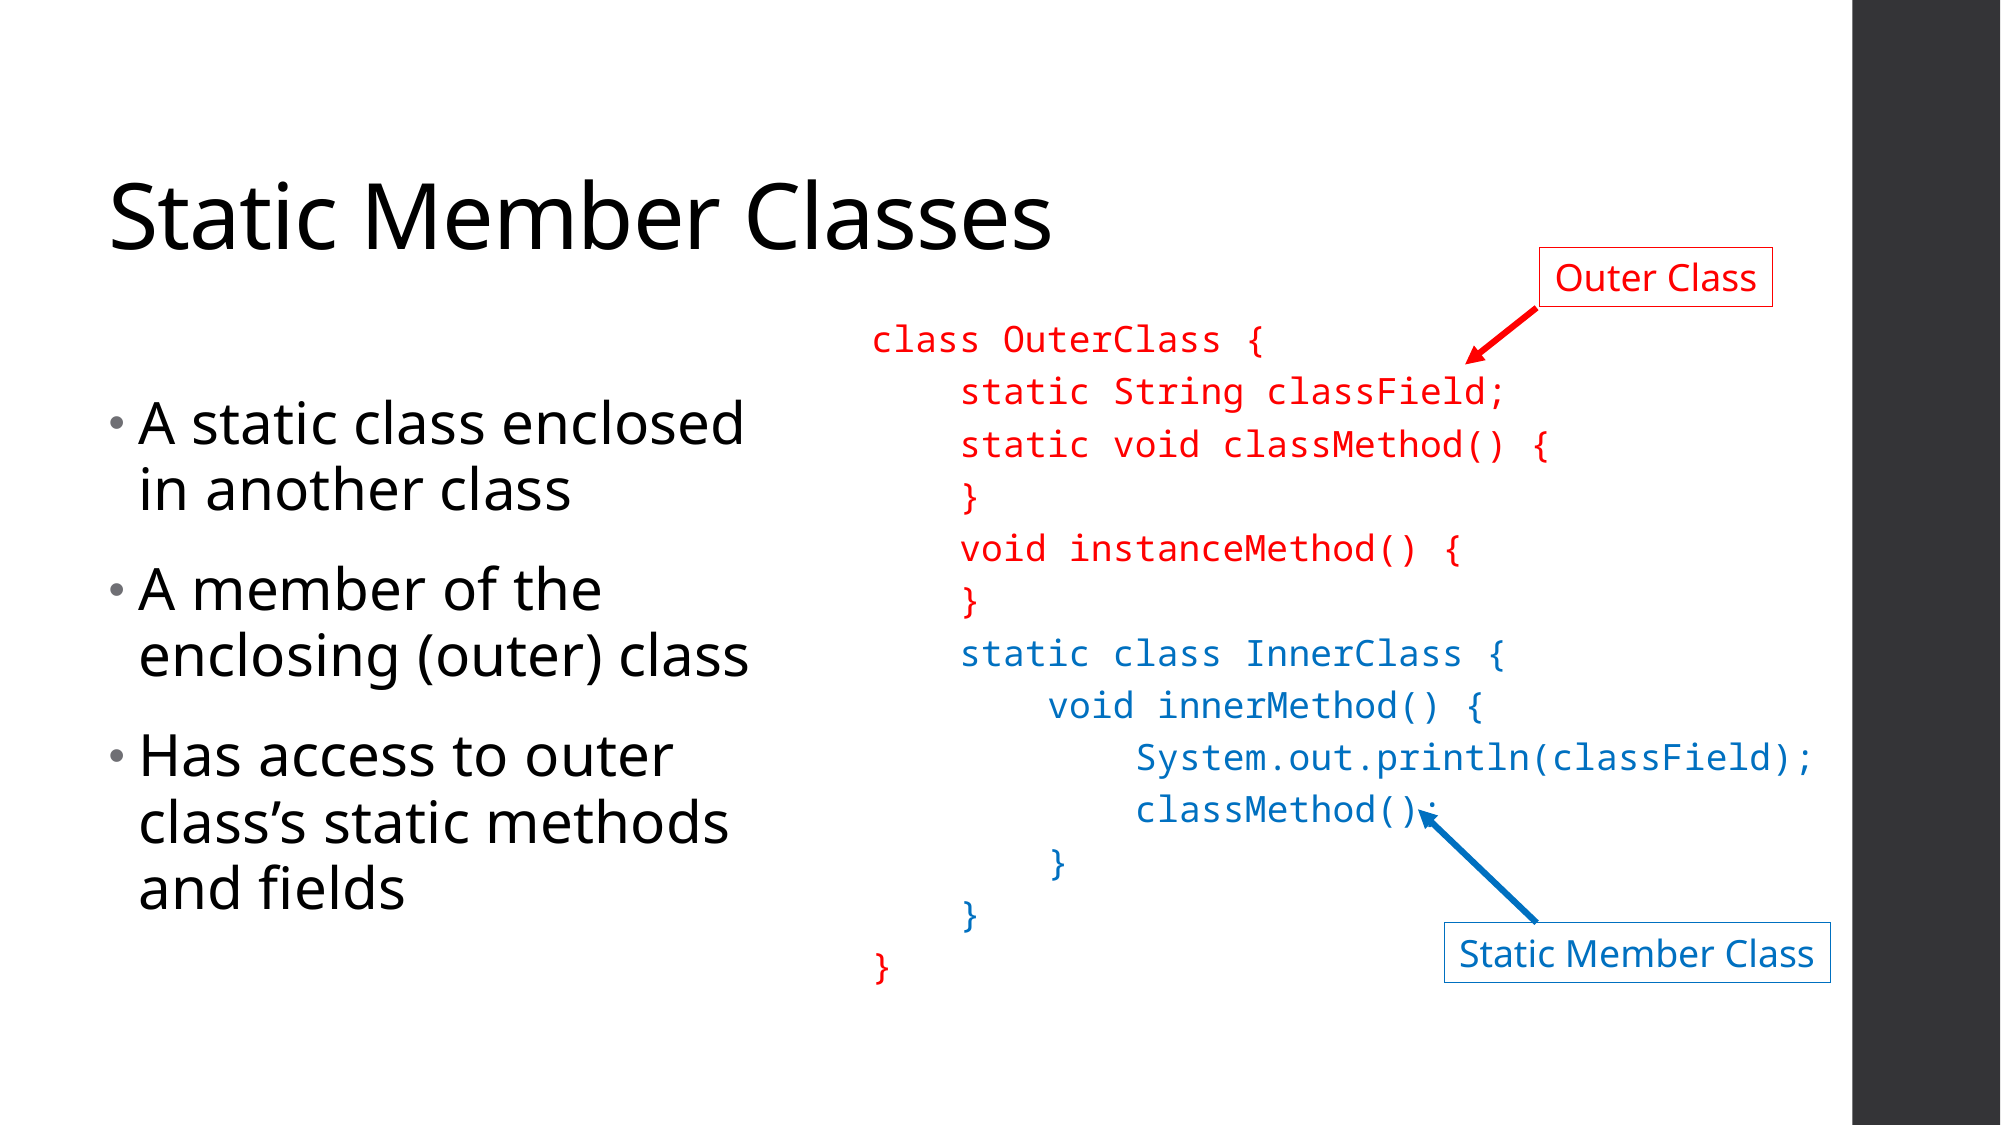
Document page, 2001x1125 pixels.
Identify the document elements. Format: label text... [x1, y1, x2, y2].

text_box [1417, 809, 1537, 923]
text_box Outer Class [1539, 247, 1773, 307]
list class OuterClass { static String classField; static void classMethod() { } void instanceMethod() { } static class InnerClass { void innerMethod() { System.out.println(classField); classMethod(); } } } [856, 299, 1835, 1014]
text_box Static Member Class [1444, 922, 1831, 983]
title Static Member Classes [93, 59, 1684, 278]
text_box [1464, 307, 1537, 365]
list A static class enclosed in another class A member of the enclosing (outer) class Has access to outer class’s static methods and fields [93, 299, 829, 1014]
